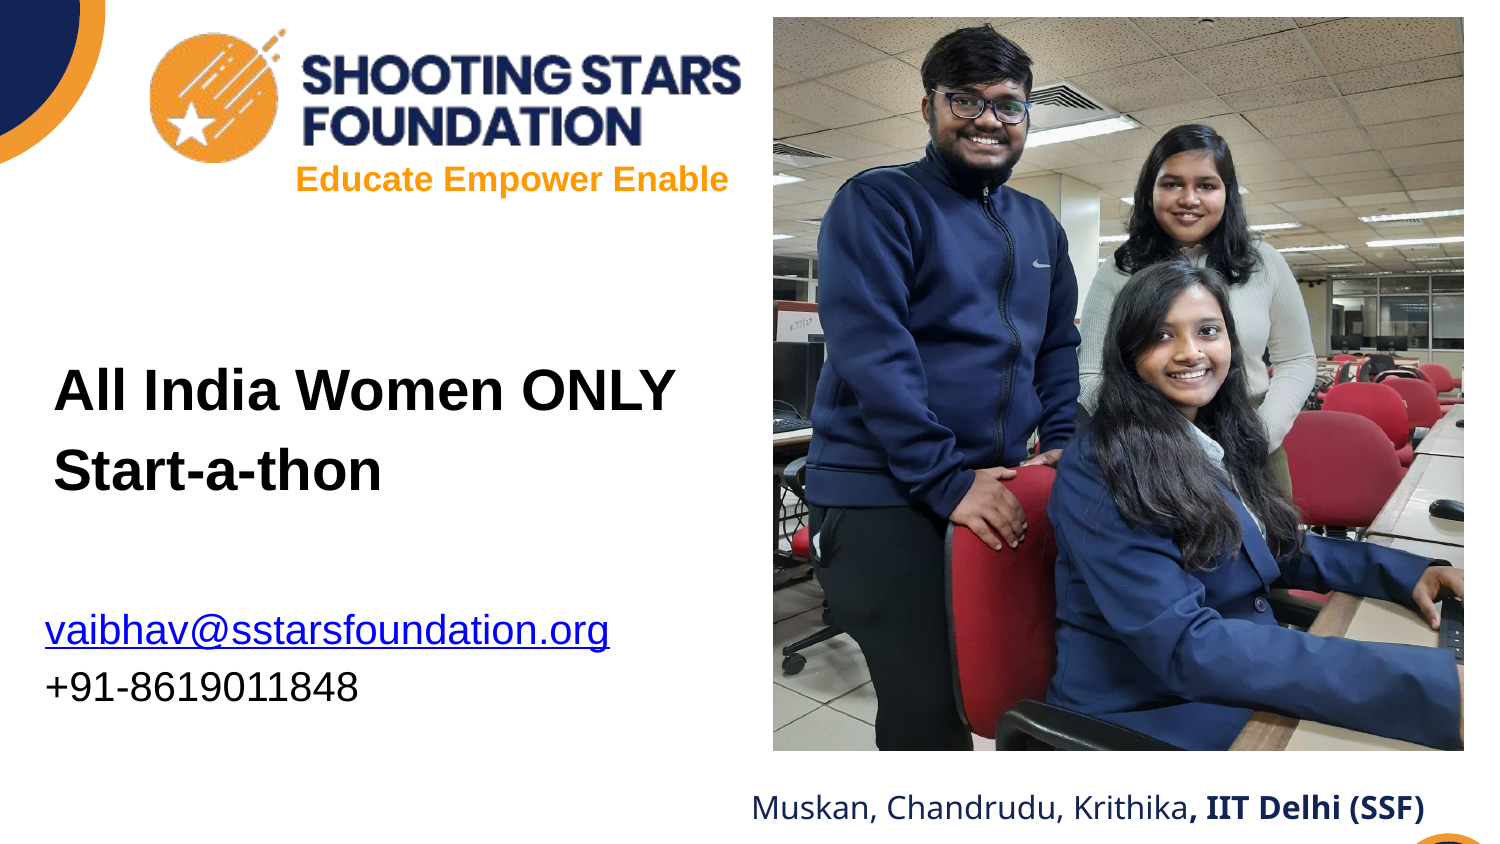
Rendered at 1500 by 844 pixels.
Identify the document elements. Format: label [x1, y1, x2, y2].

picture [773, 17, 1465, 751]
text_box [0, 0, 1500, 844]
